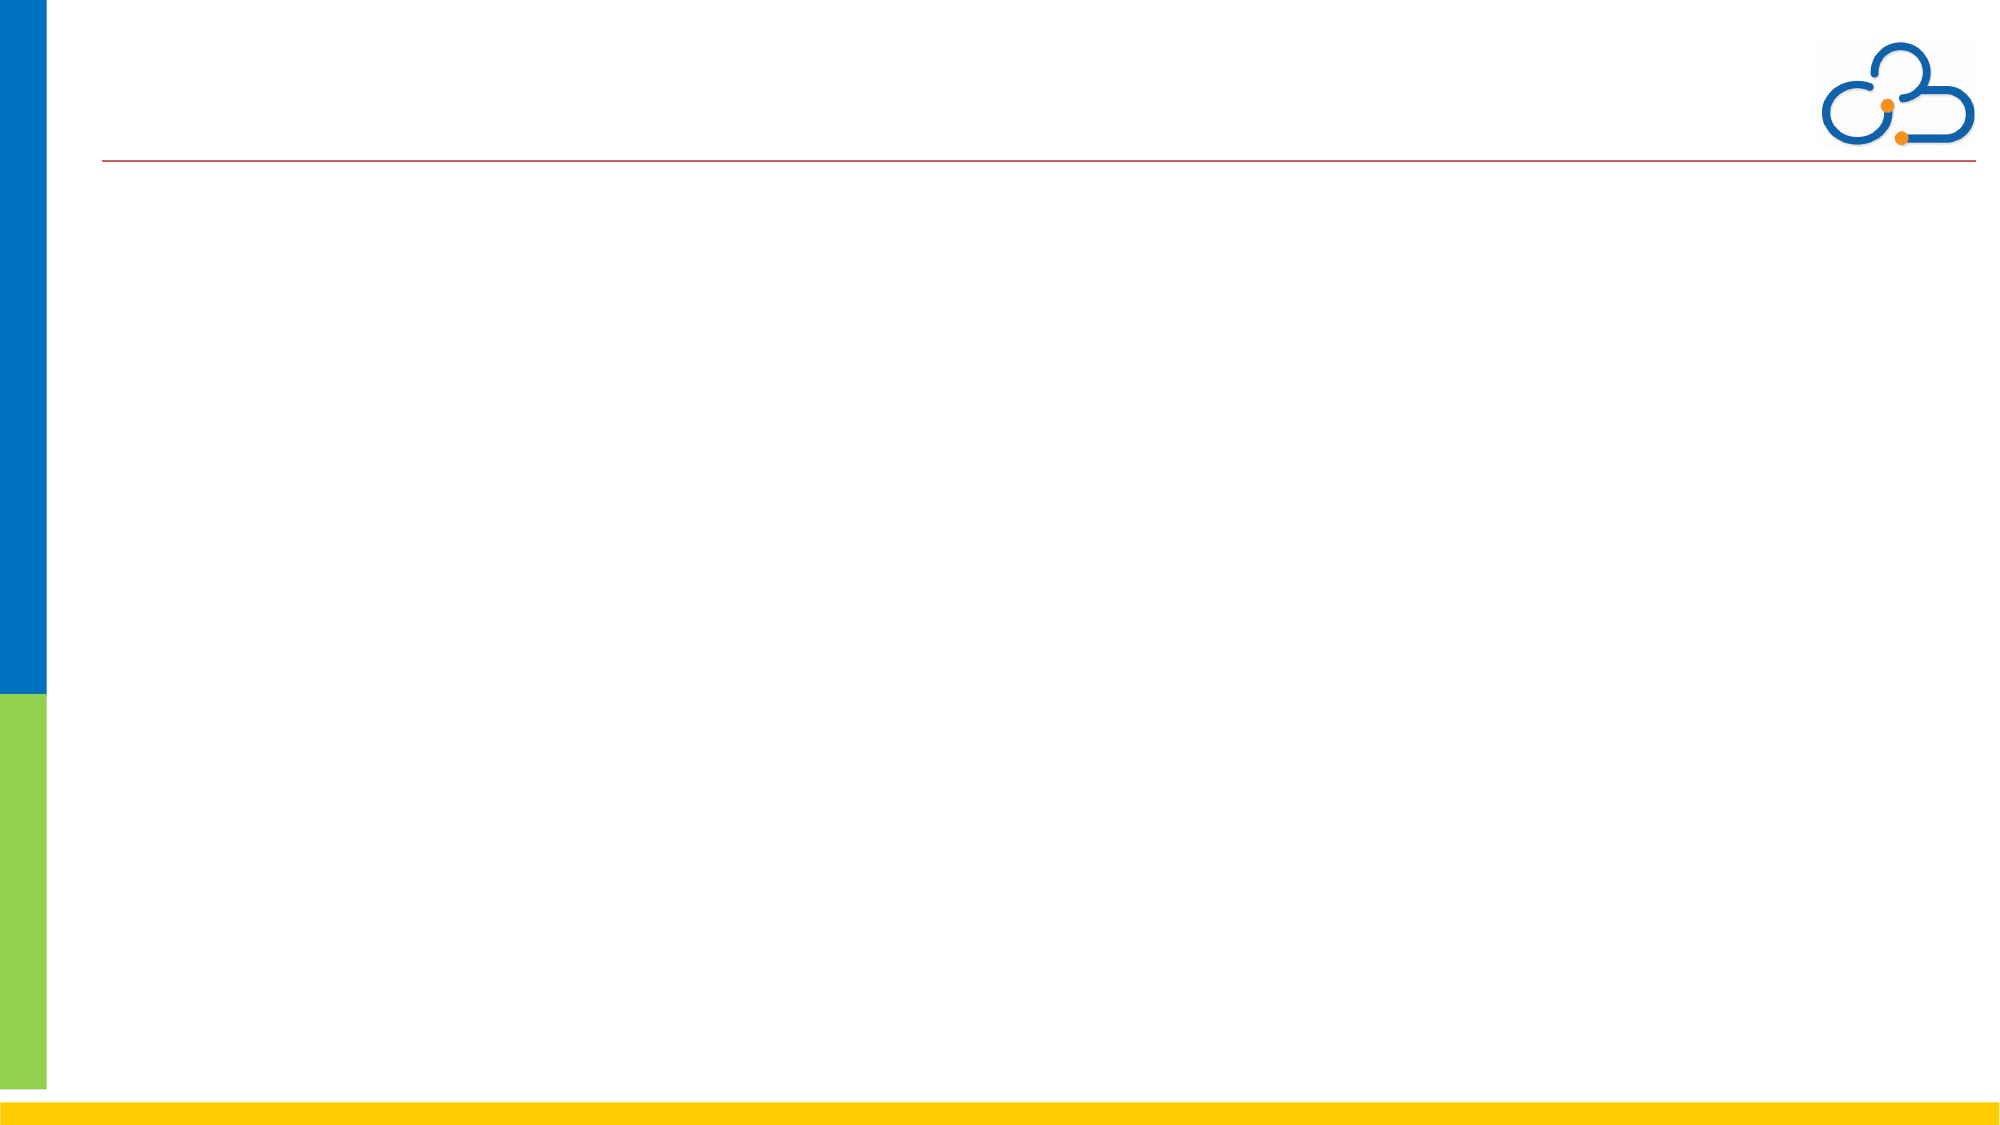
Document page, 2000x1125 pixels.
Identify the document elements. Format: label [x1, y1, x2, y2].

picture [1818, 41, 1975, 147]
